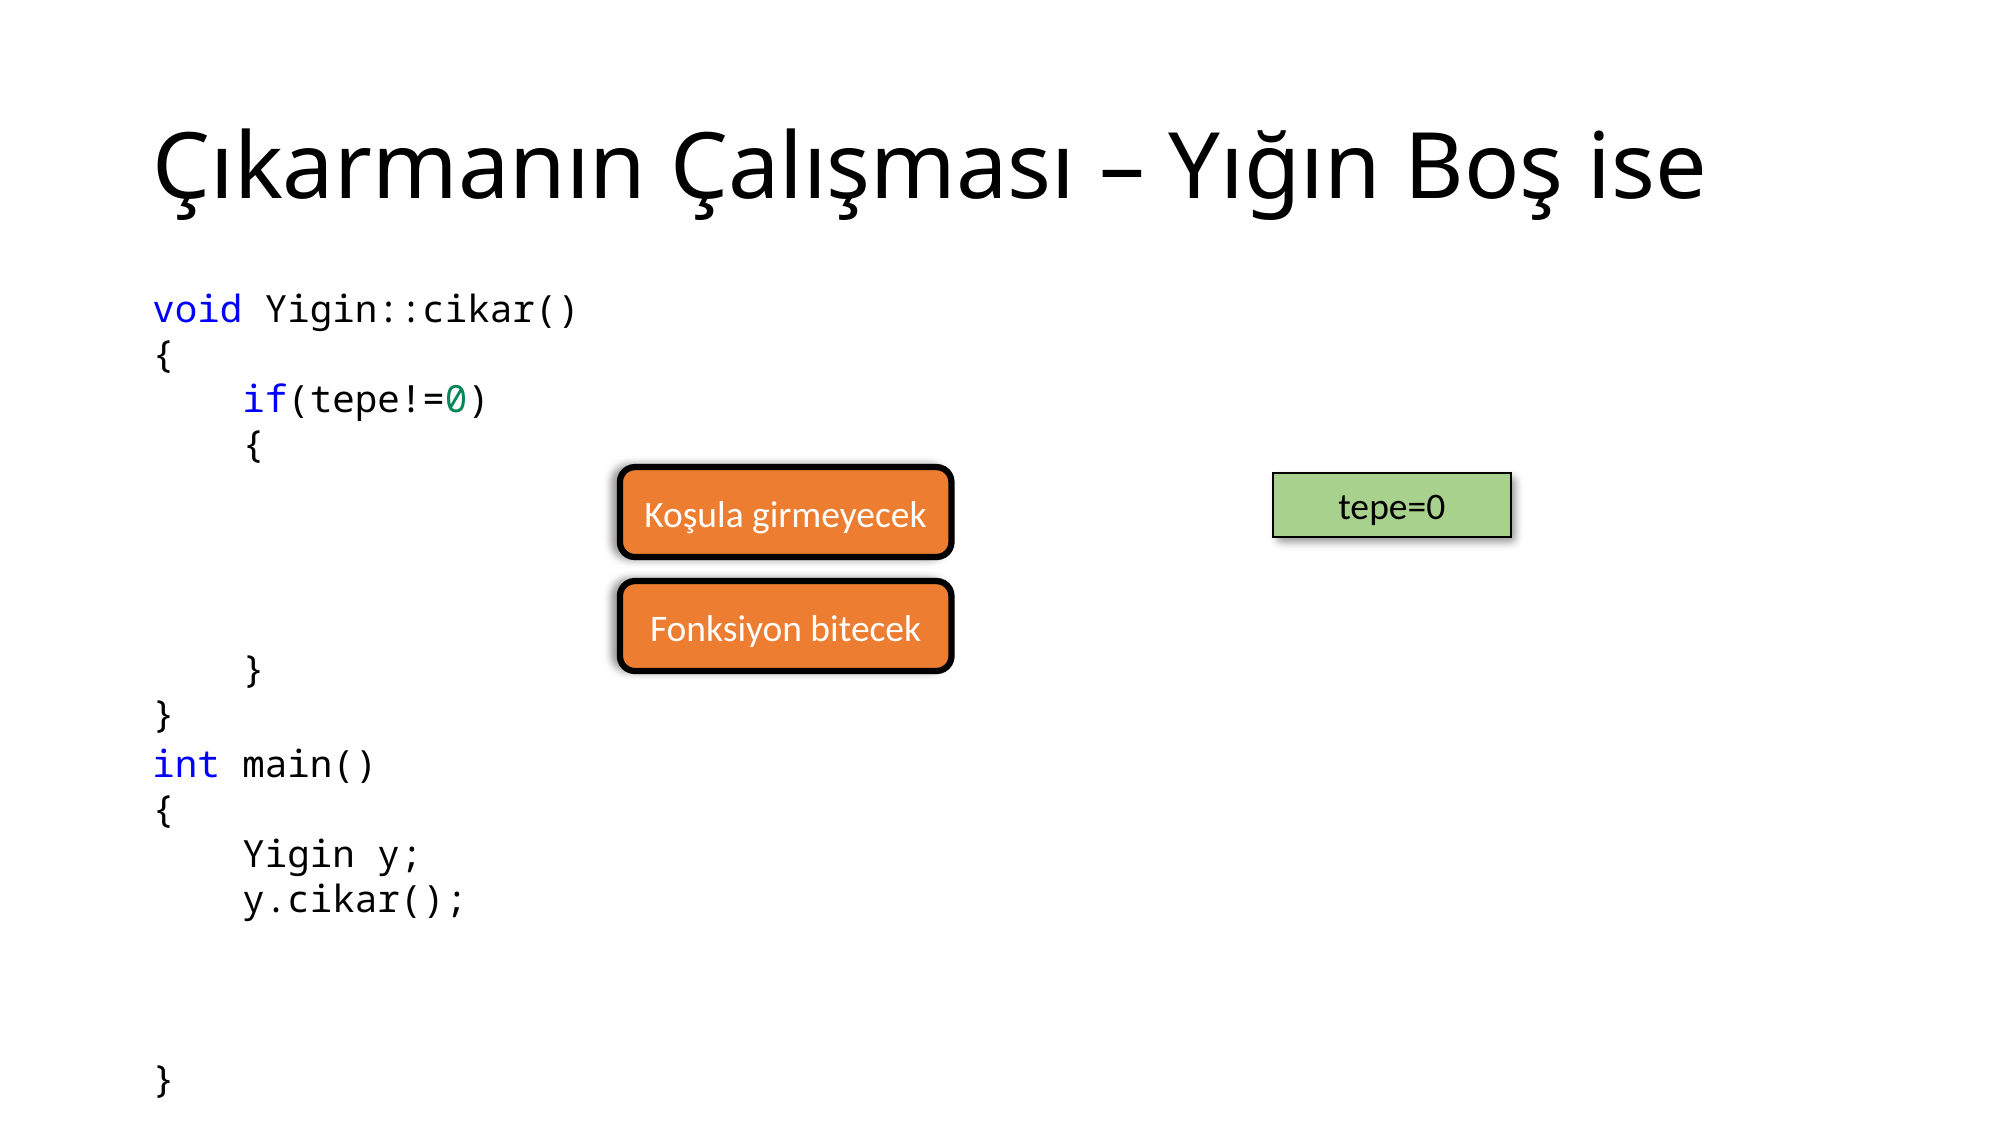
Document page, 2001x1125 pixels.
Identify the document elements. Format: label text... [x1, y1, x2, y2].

title Çıkarmanın Çalışması – Yığın Boş ise [137, 59, 1863, 278]
text_box Koşula girmeyecek [618, 466, 953, 559]
text_box int main() { Yigin y; y.cikar(); } [137, 732, 1138, 1108]
text_box void Yigin::cikar() { if(tepe!=0) { } } [137, 277, 885, 742]
text_box Fonksiyon bitecek [618, 580, 953, 673]
text_box tepe=0 [1272, 472, 1512, 538]
